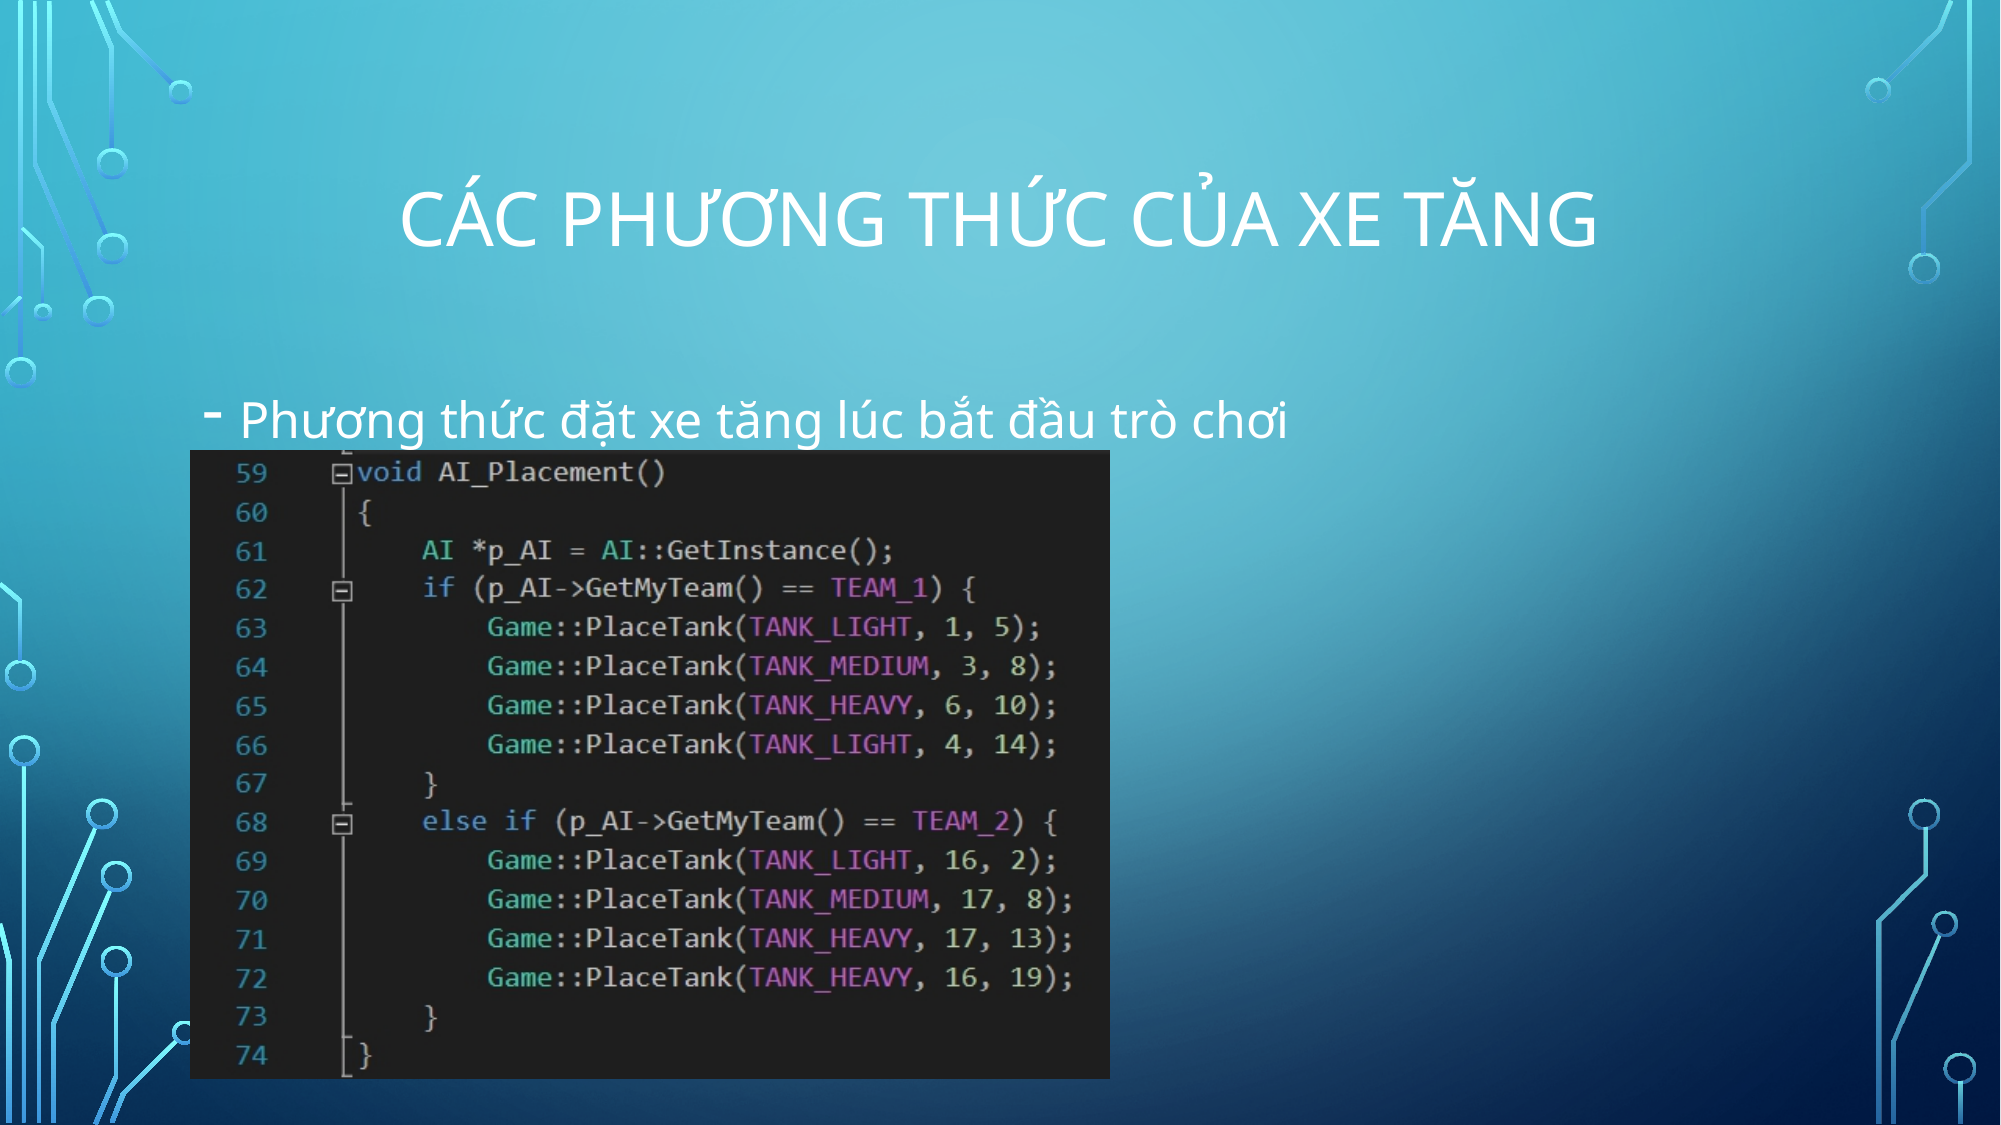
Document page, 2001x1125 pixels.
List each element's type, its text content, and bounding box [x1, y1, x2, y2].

picture [190, 449, 1110, 1079]
list Phương thức đặt xe tăng lúc bắt đầu trò chơi [187, 369, 1813, 1072]
title Các phương thức của xe tăng [187, 101, 1813, 344]
